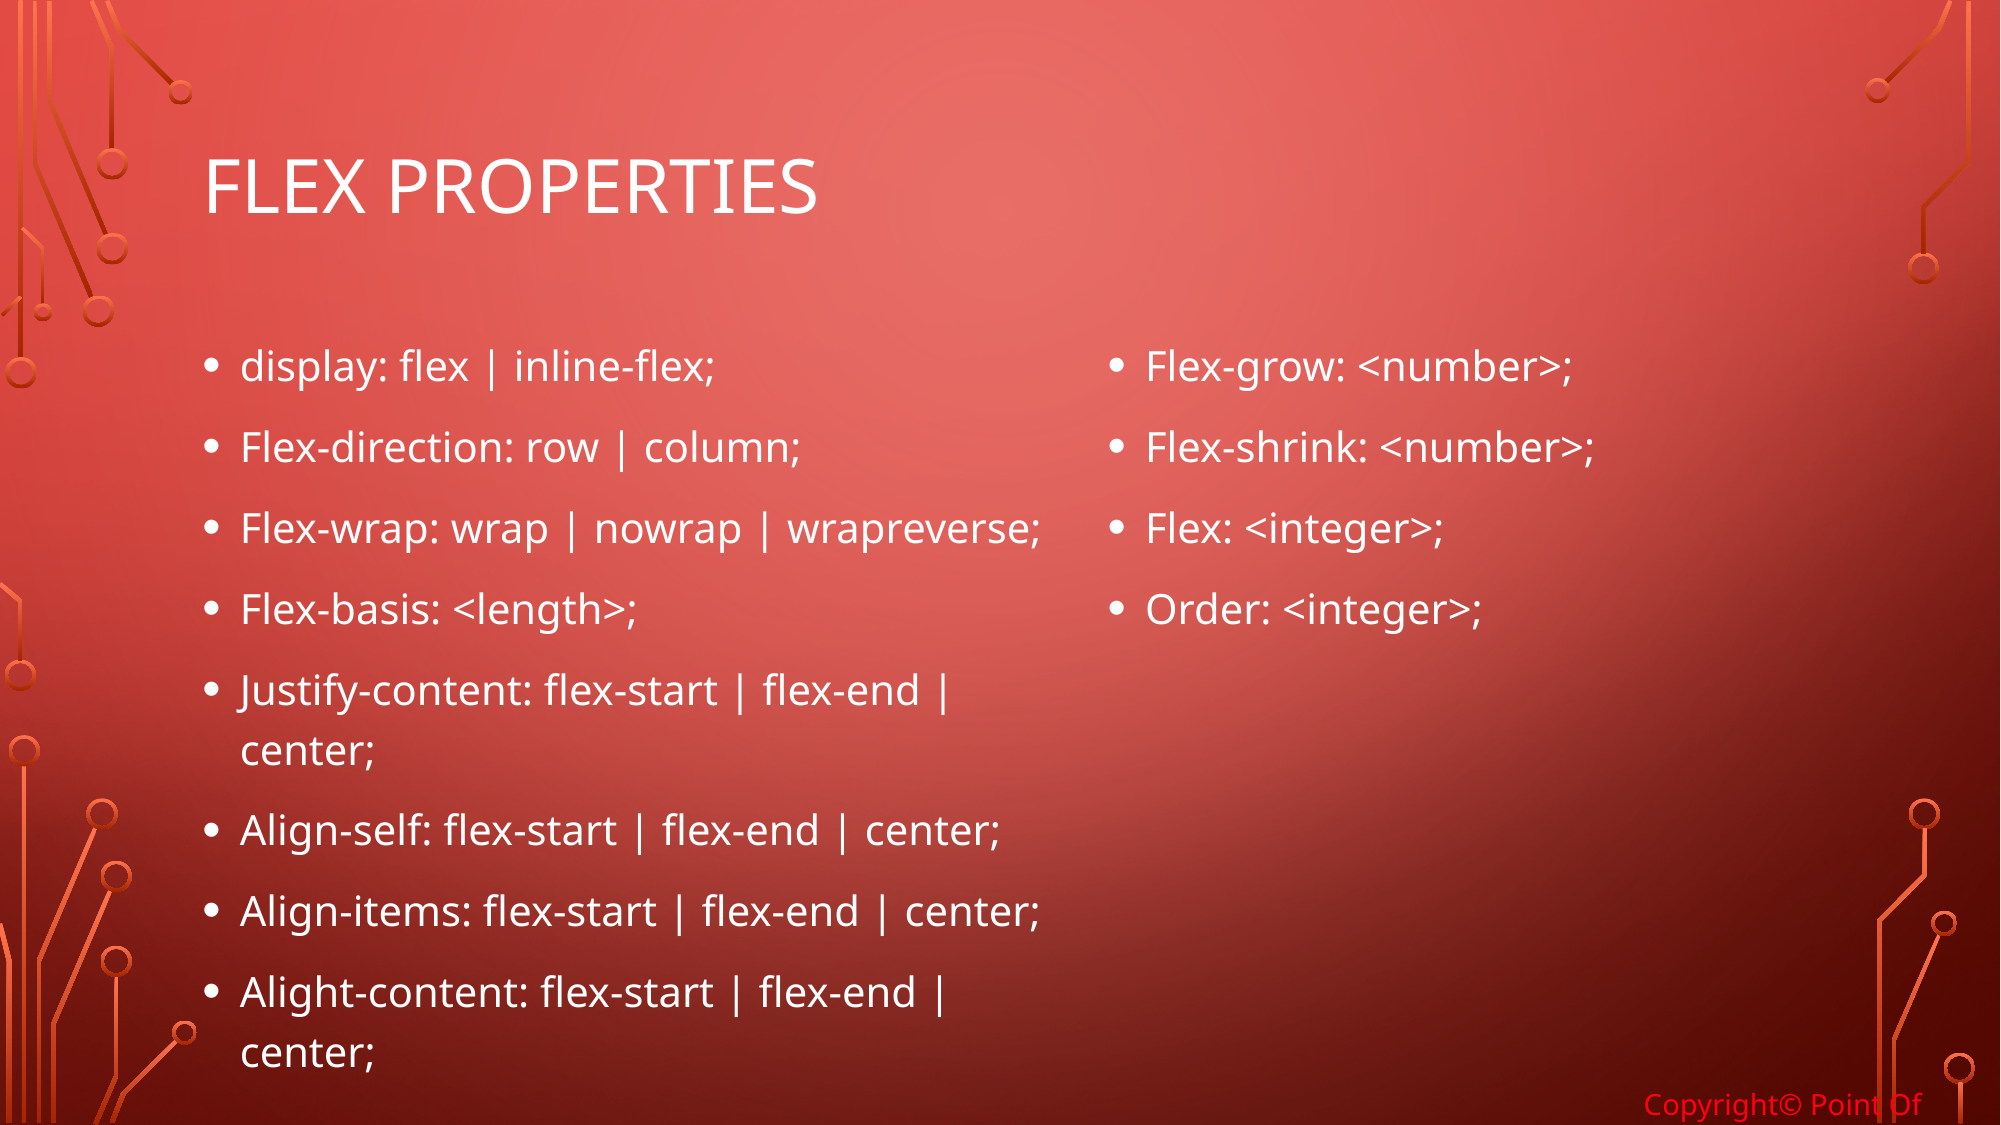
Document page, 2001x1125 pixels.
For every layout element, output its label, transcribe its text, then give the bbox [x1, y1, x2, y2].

list Flex-grow: <number>; Flex-shrink: <number>; Flex: <integer>; Order: <integer>; [1092, 322, 1813, 1080]
list display: flex | inline-flex; Flex-direction: row | column; Flex-wrap: wrap | nowrap | wrapreverse; Flex-basis: <length>; Justify-content: flex-start | flex-end | center; Align-self: flex-start | flex-end | center; Align-items: flex-start | flex-end | center; Alight-content: flex-start | flex-end | center; [187, 322, 1058, 1080]
text_box Copyright© Point Of Solutions [1565, 1079, 2000, 1125]
title Flex properties [187, 101, 1813, 277]
